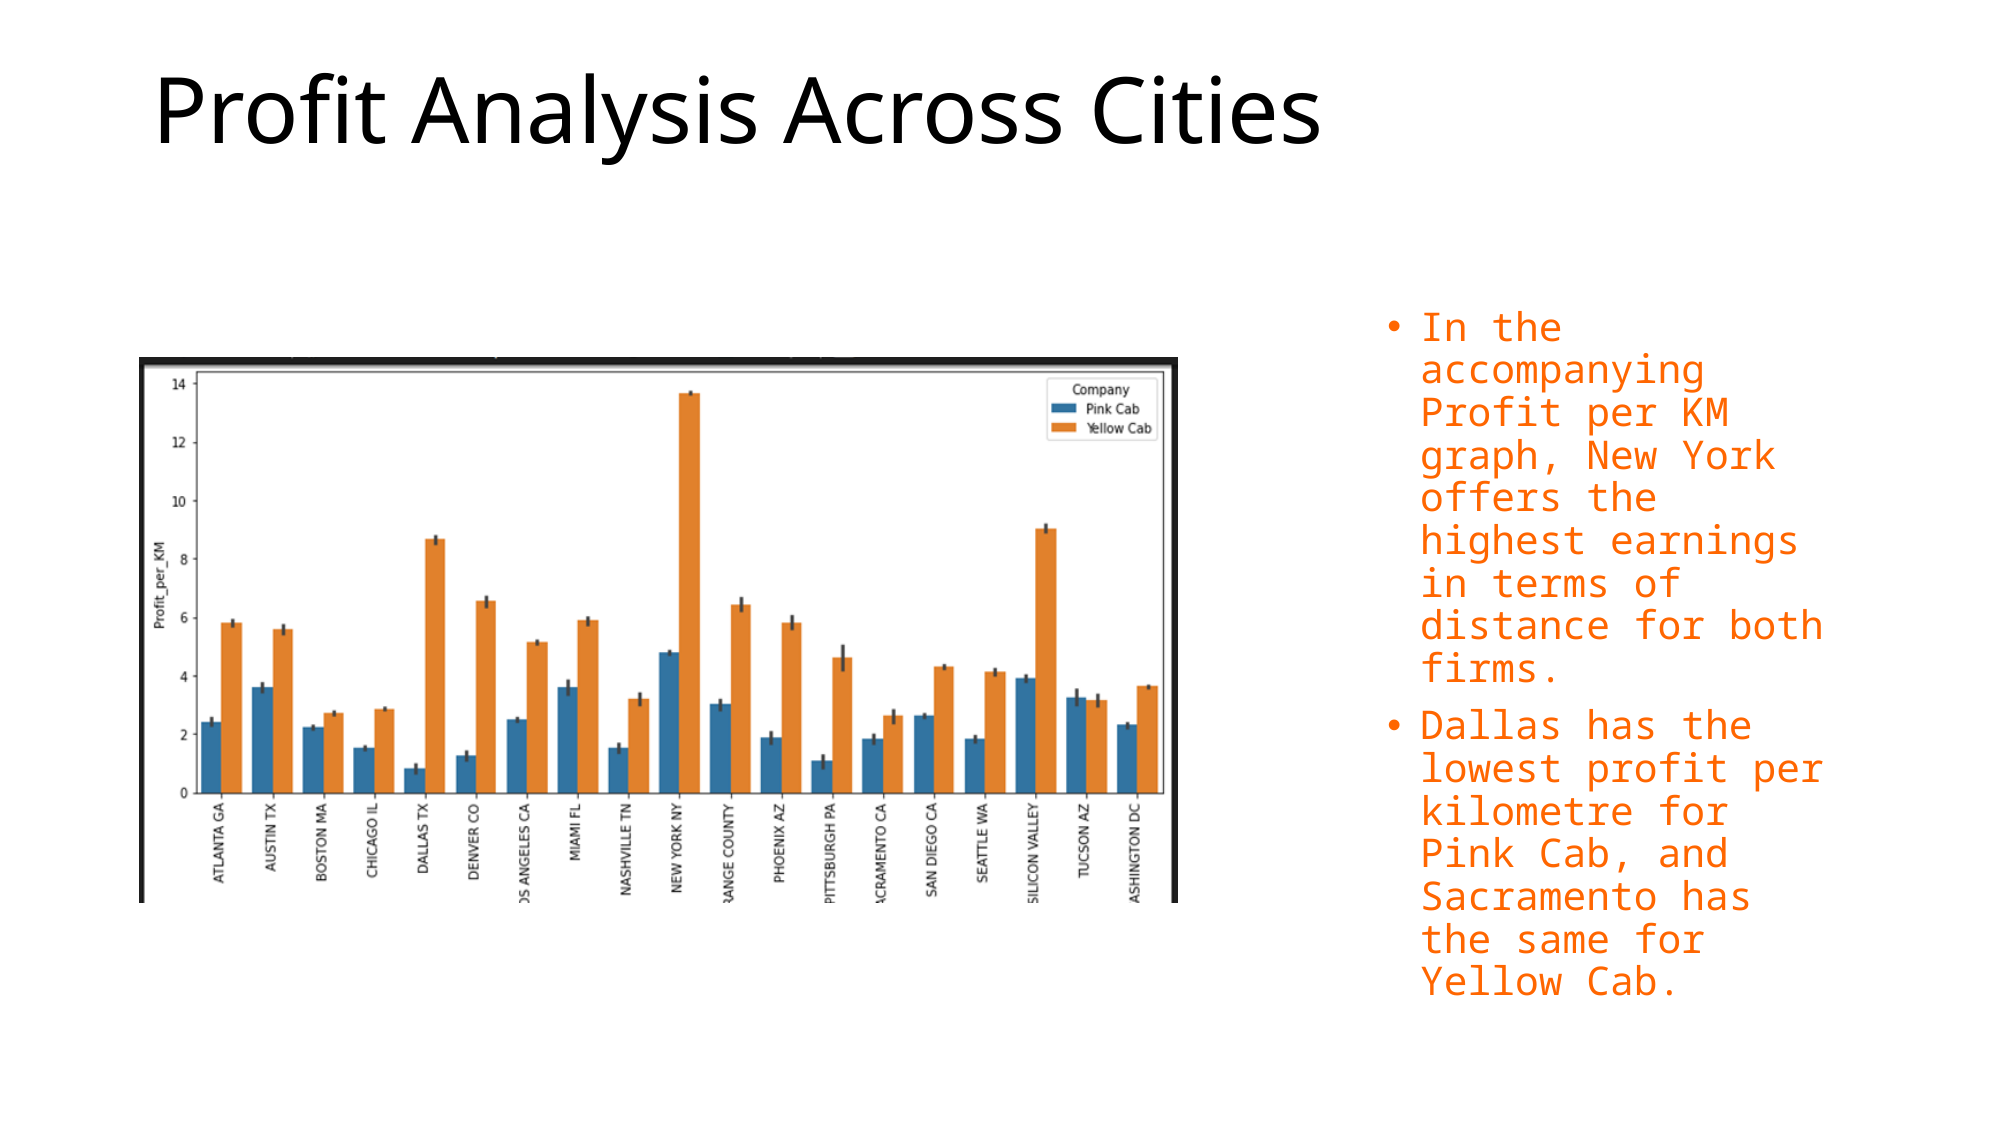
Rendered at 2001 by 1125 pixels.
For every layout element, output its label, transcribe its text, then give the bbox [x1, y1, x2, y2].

picture [138, 357, 1178, 903]
title Profit Analysis Across Cities [137, 59, 1863, 278]
list In the accompanying Profit per KM graph, New York offers the highest earnings in terms of distance for both firms. Dallas has the lowest profit per kilometre for Pink Cab, and Sacramento has the same for Yellow Cab. [1372, 299, 1863, 1014]
